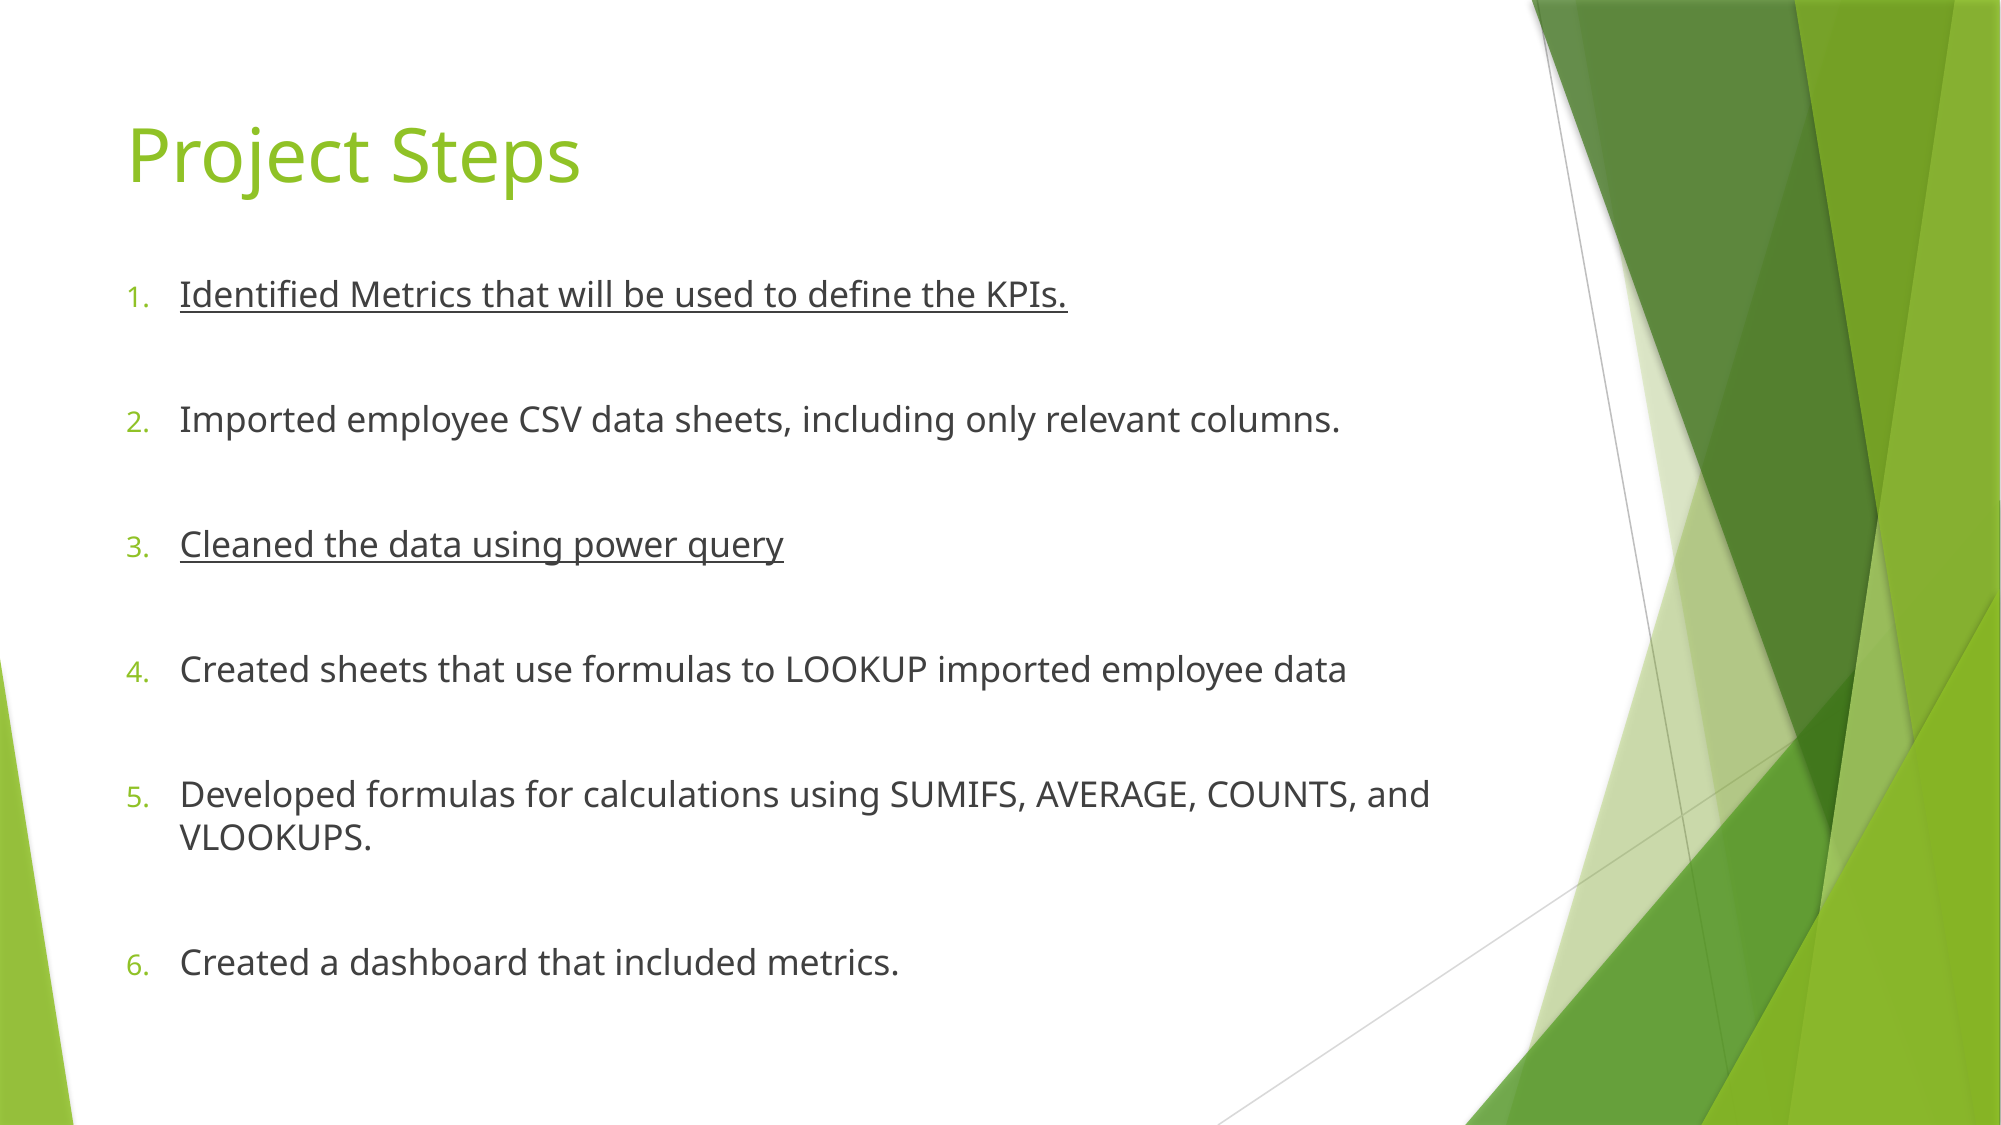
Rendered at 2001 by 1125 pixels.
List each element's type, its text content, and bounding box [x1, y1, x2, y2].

list Identified Metrics that will be used to define the KPIs. Imported employee CSV data sheets, including only relevant columns. Cleaned the data using power query Created sheets that use formulas to LOOKUP imported employee data Developed formulas for calculations using SUMIFS, AVERAGE, COUNTS, and VLOOKUPS. Created a dashboard that included metrics. [111, 264, 1572, 992]
title Project Steps [111, 99, 1522, 264]
